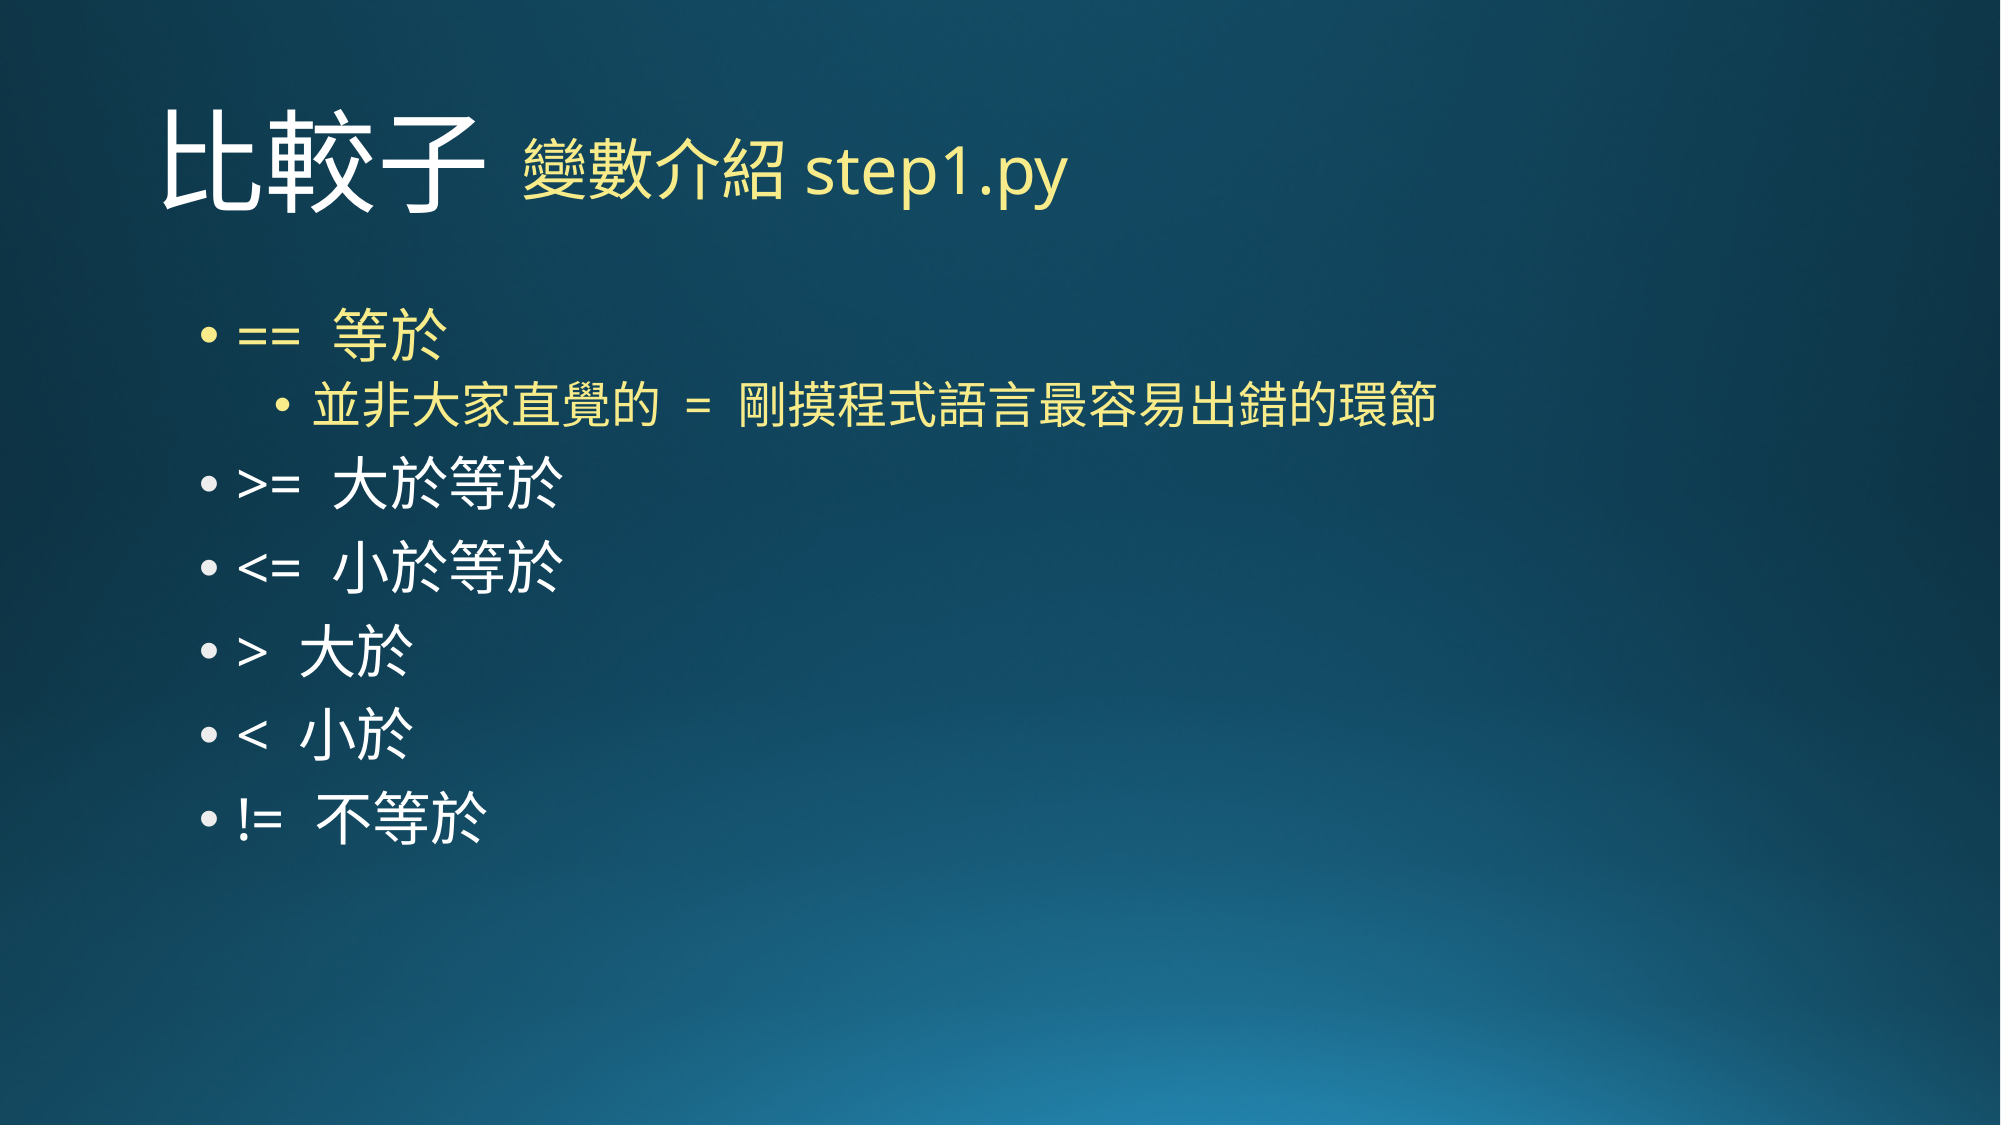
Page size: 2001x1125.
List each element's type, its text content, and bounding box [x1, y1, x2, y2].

title 比較子 [137, 59, 1863, 278]
list == 等於 並非大家直覺的 = 剛摸程式語言最容易出錯的環節 >= 大於等於 <= 小於等於 > 大於 < 小於 != 不等於 [183, 299, 1863, 1014]
text_box 變數介紹step1.py [506, 120, 1084, 216]
picture [0, 0, 2001, 1125]
